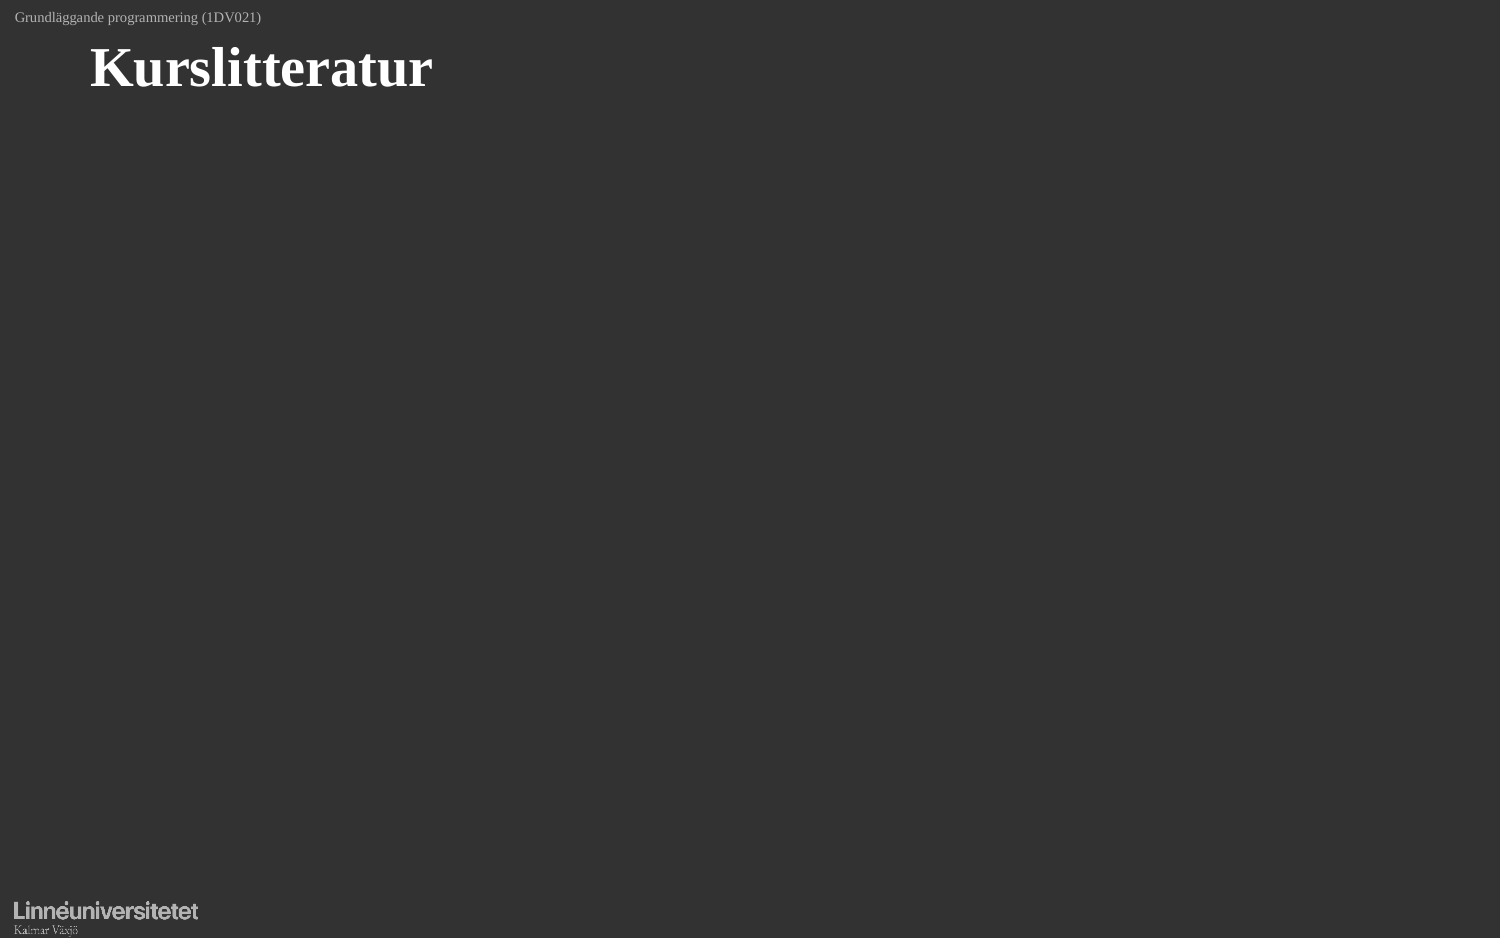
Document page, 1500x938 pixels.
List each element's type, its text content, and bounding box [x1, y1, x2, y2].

picture [14, 901, 198, 937]
title Kurslitteratur [74, 15, 1426, 115]
